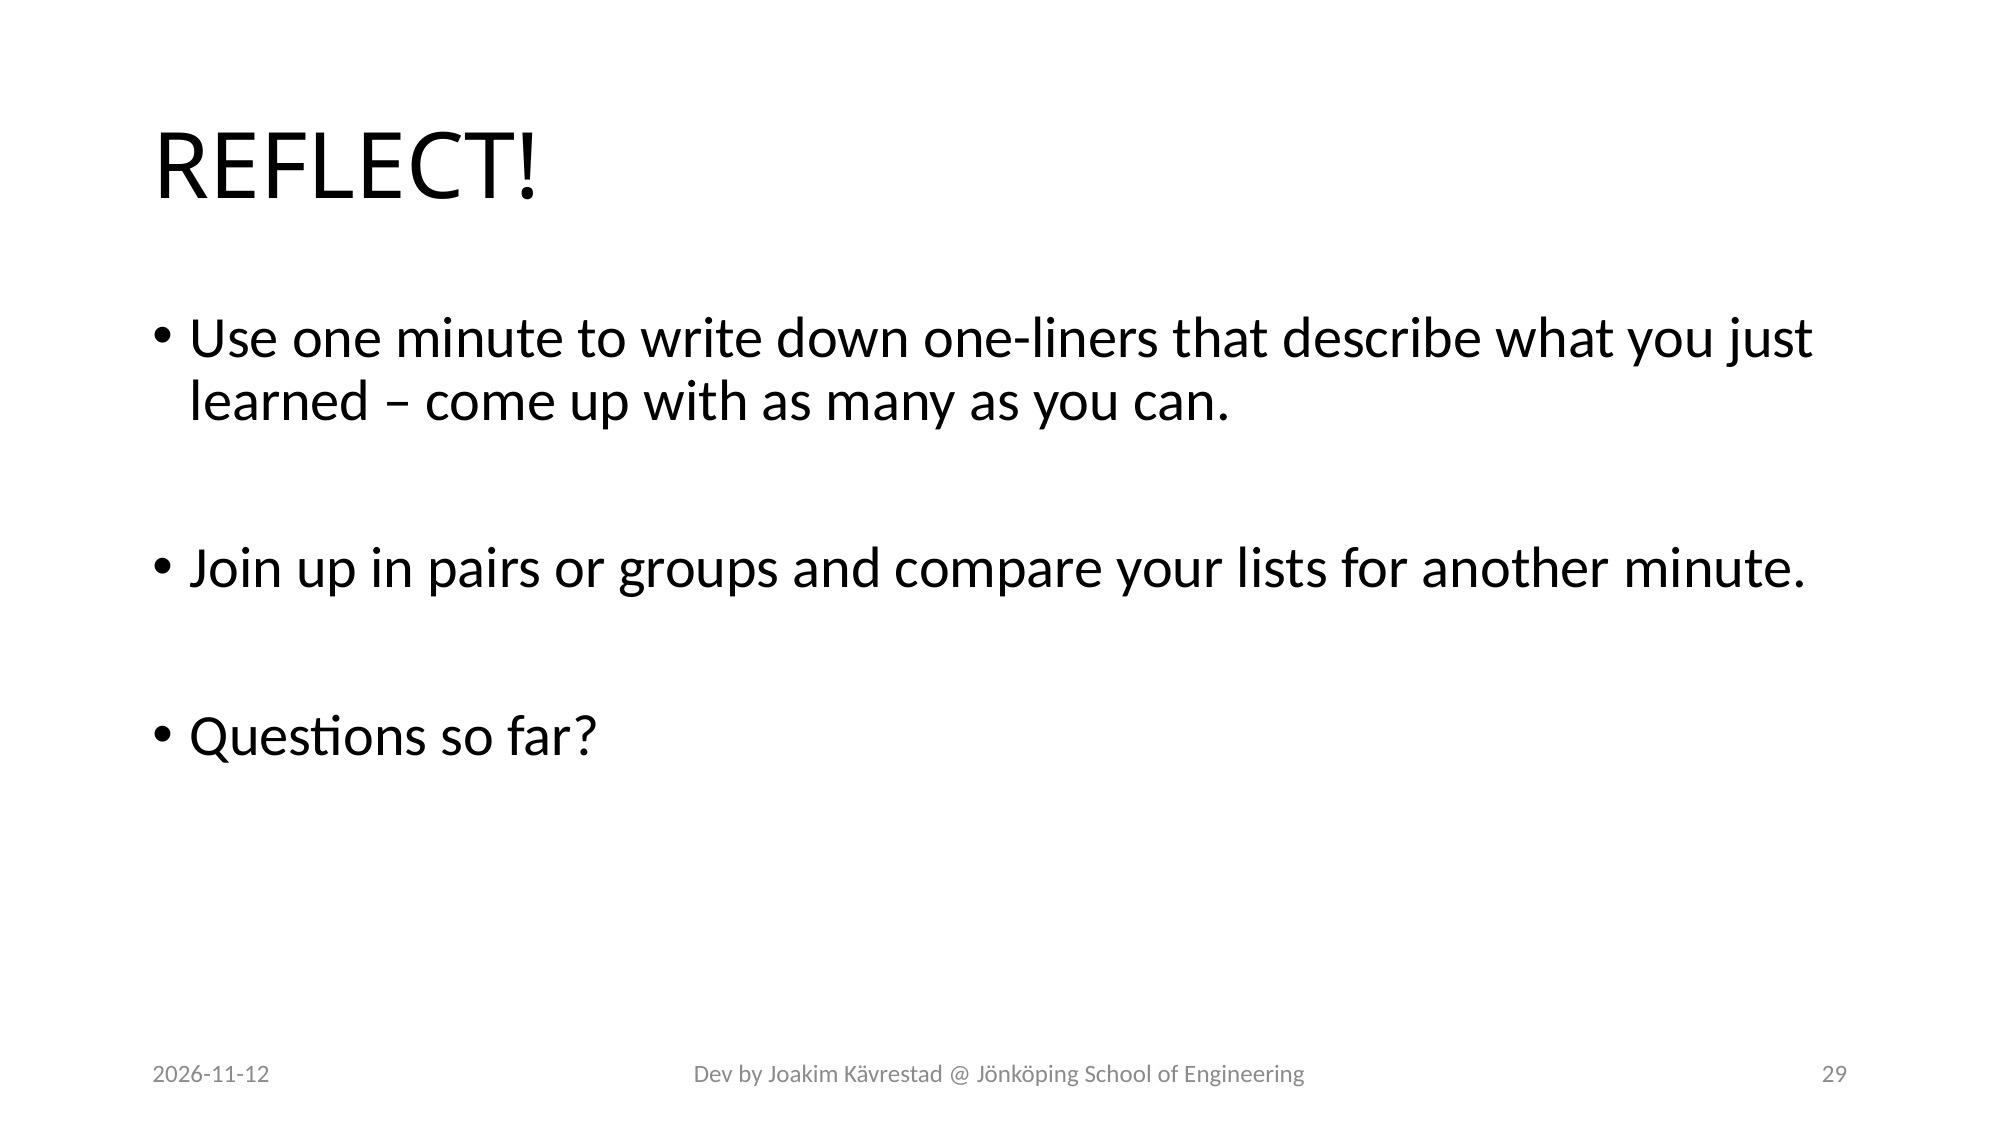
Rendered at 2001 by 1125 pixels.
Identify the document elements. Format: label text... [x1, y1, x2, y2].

footer Dev by Joakim Kävrestad @ Jönköping School of Engineering [662, 1042, 1338, 1103]
list Use one minute to write down one-liners that describe what you just learned – come up with as many as you can. Join up in pairs or groups and compare your lists for another minute. Questions so far? [137, 299, 1863, 1014]
slide_number 29 [1412, 1042, 1863, 1103]
title REFLECT! [137, 59, 1863, 278]
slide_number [137, 1042, 588, 1103]
